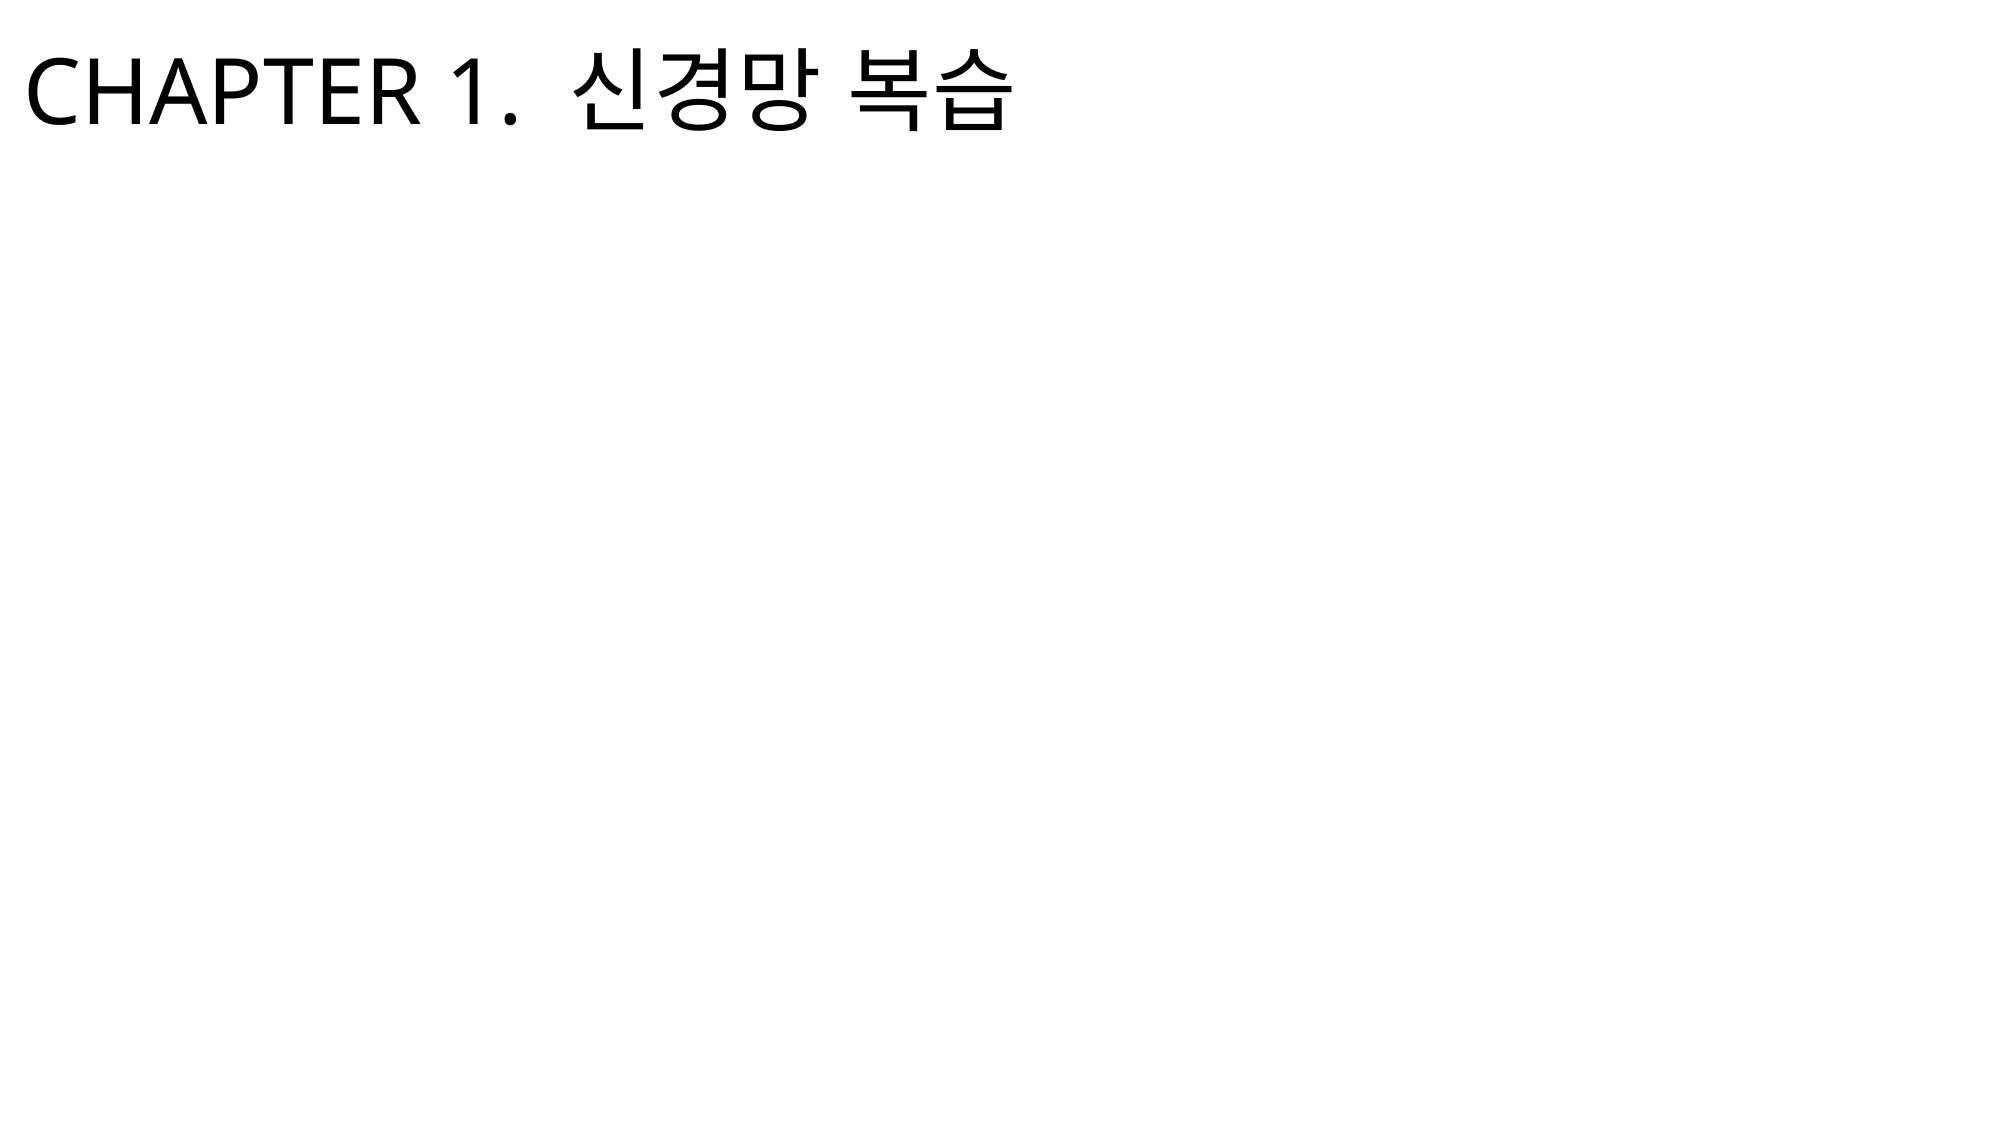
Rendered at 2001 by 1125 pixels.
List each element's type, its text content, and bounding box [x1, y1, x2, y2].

title CHAPTER 1. 신경망 복습 [8, 0, 1733, 204]
